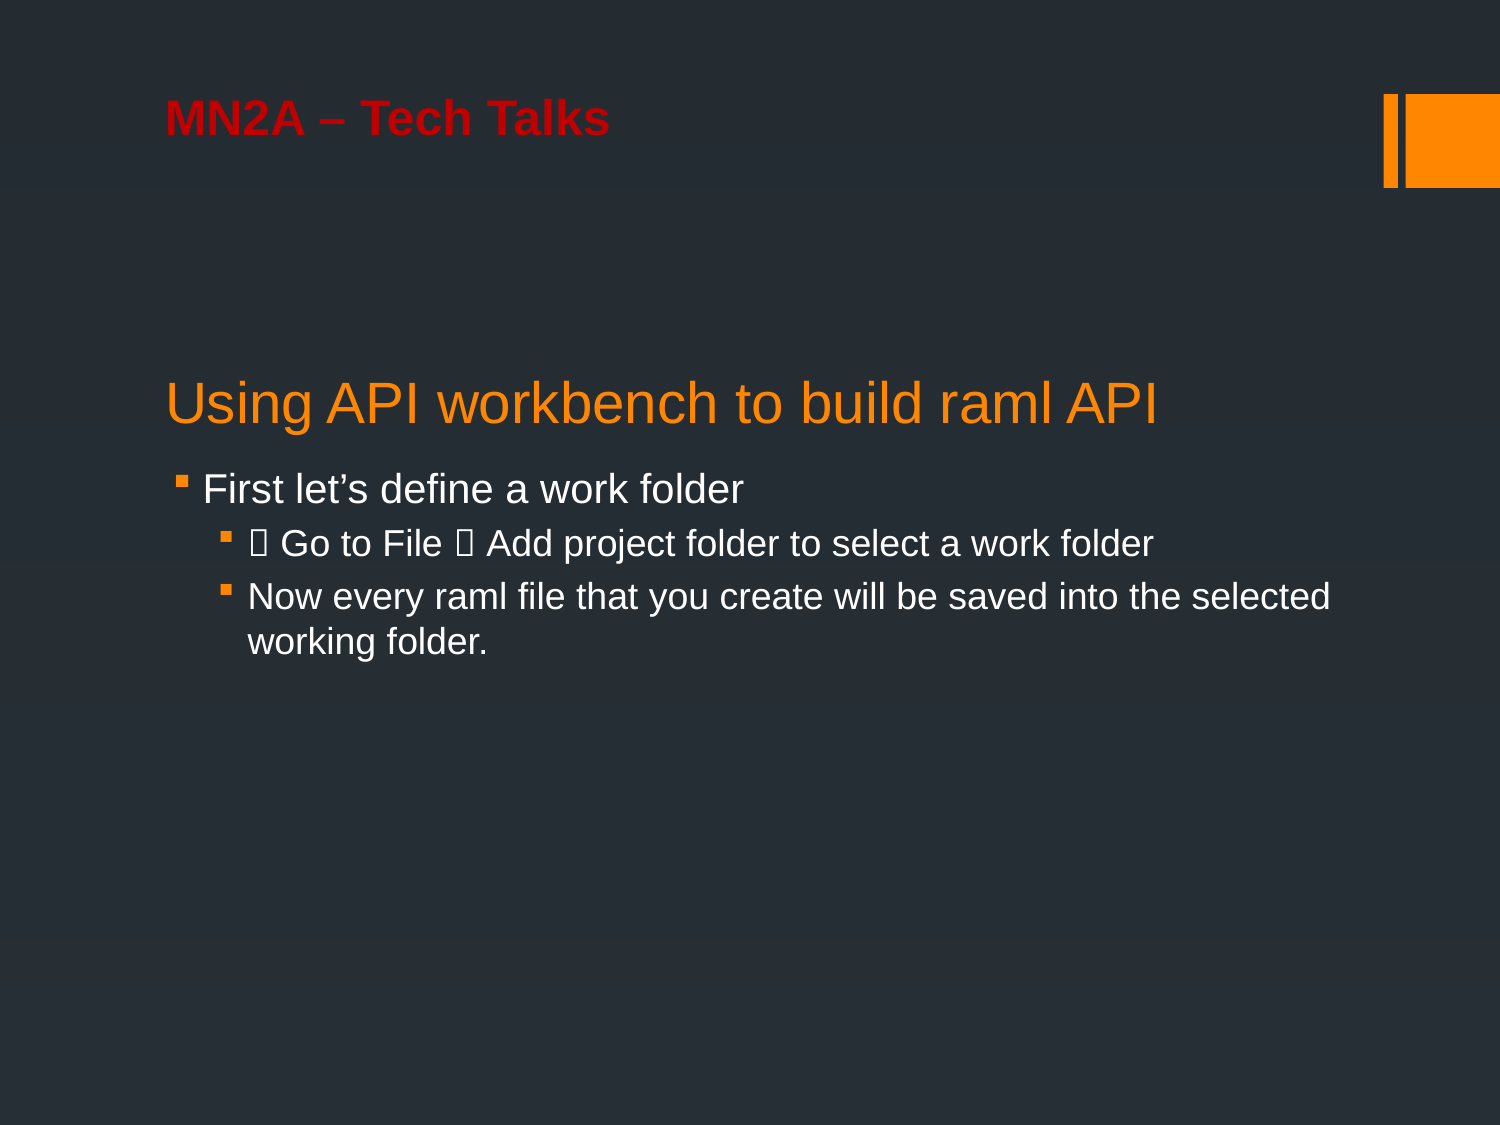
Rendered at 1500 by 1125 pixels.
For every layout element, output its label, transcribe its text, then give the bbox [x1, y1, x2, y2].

list First let’s define a work folder  Go to File  Add project folder to select a work folder Now every raml file that you create will be saved into the selected working folder. [150, 454, 1350, 693]
title Using API workbench to build raml API [150, 253, 1350, 443]
